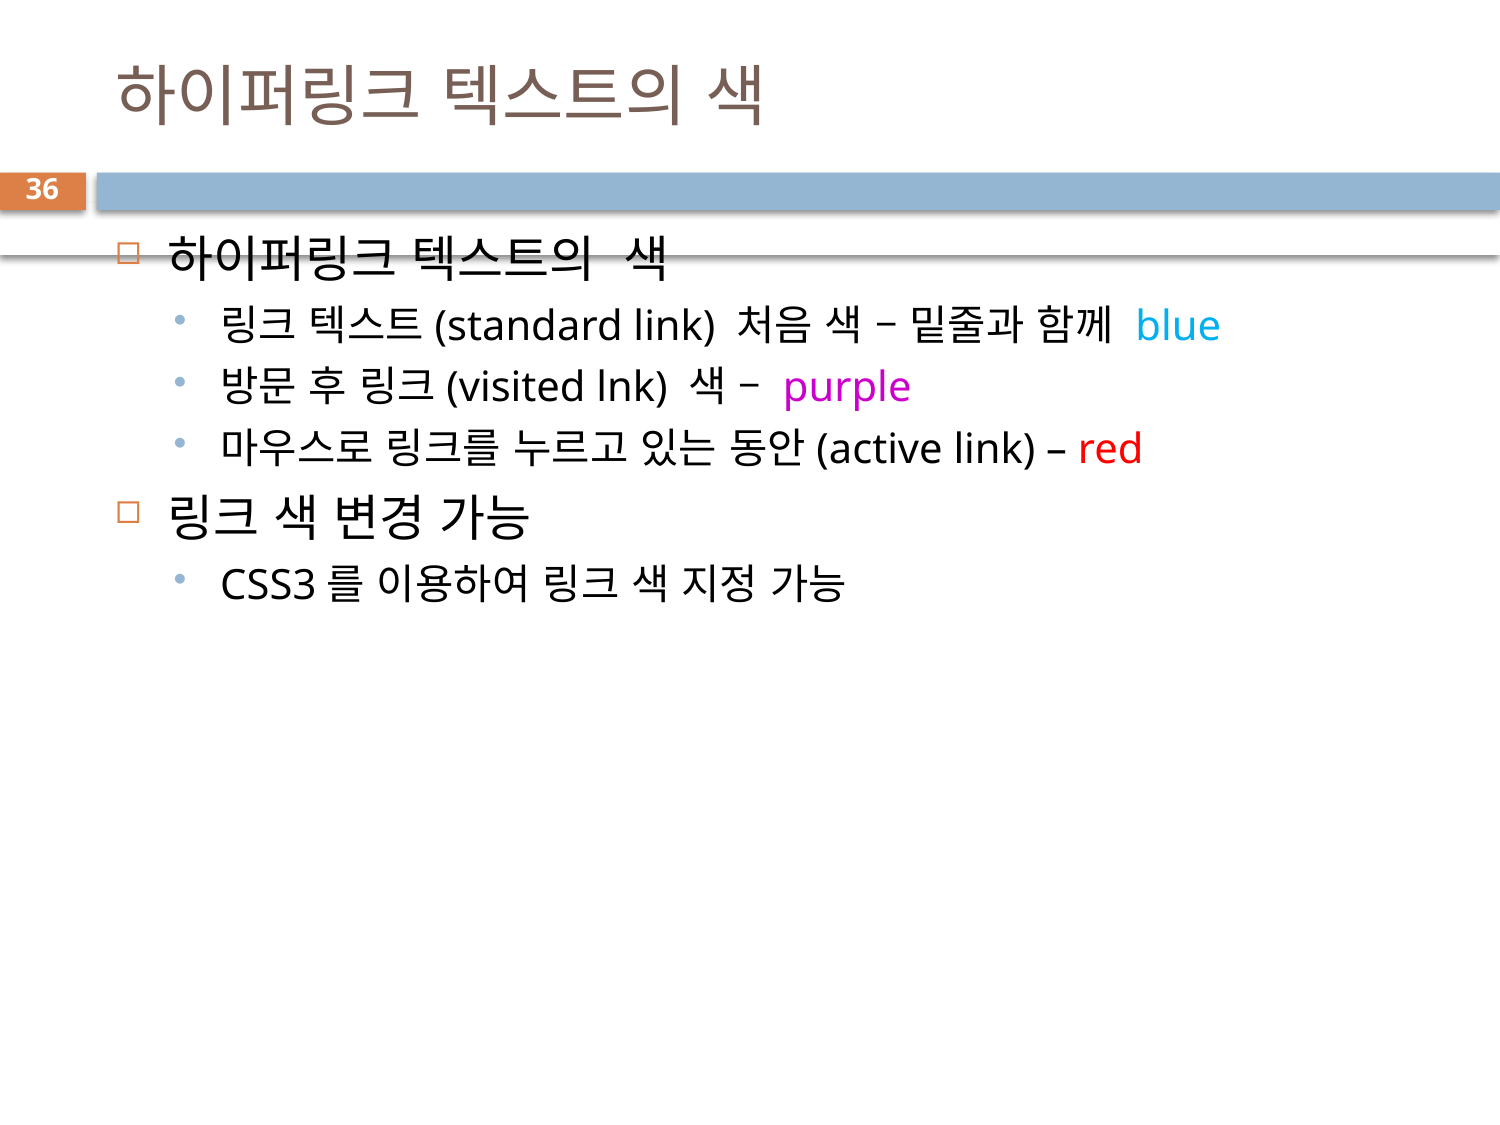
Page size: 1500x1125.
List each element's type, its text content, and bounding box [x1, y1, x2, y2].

title 하이퍼링크 텍스트의 색 [100, 37, 1438, 149]
slide_number 36 [0, 170, 87, 211]
list 하이퍼링크 텍스트의 색 링크 텍스트(standard link) 처음 색 – 밑줄과 함께 blue 방문 후 링크(visited lnk) 색 – purple 마우스로 링크를 누르고 있는 동안(active link) – red 링크 색 변경 가능 CSS3를 이용하여 링크 색 지정 가능 [100, 219, 1438, 1047]
